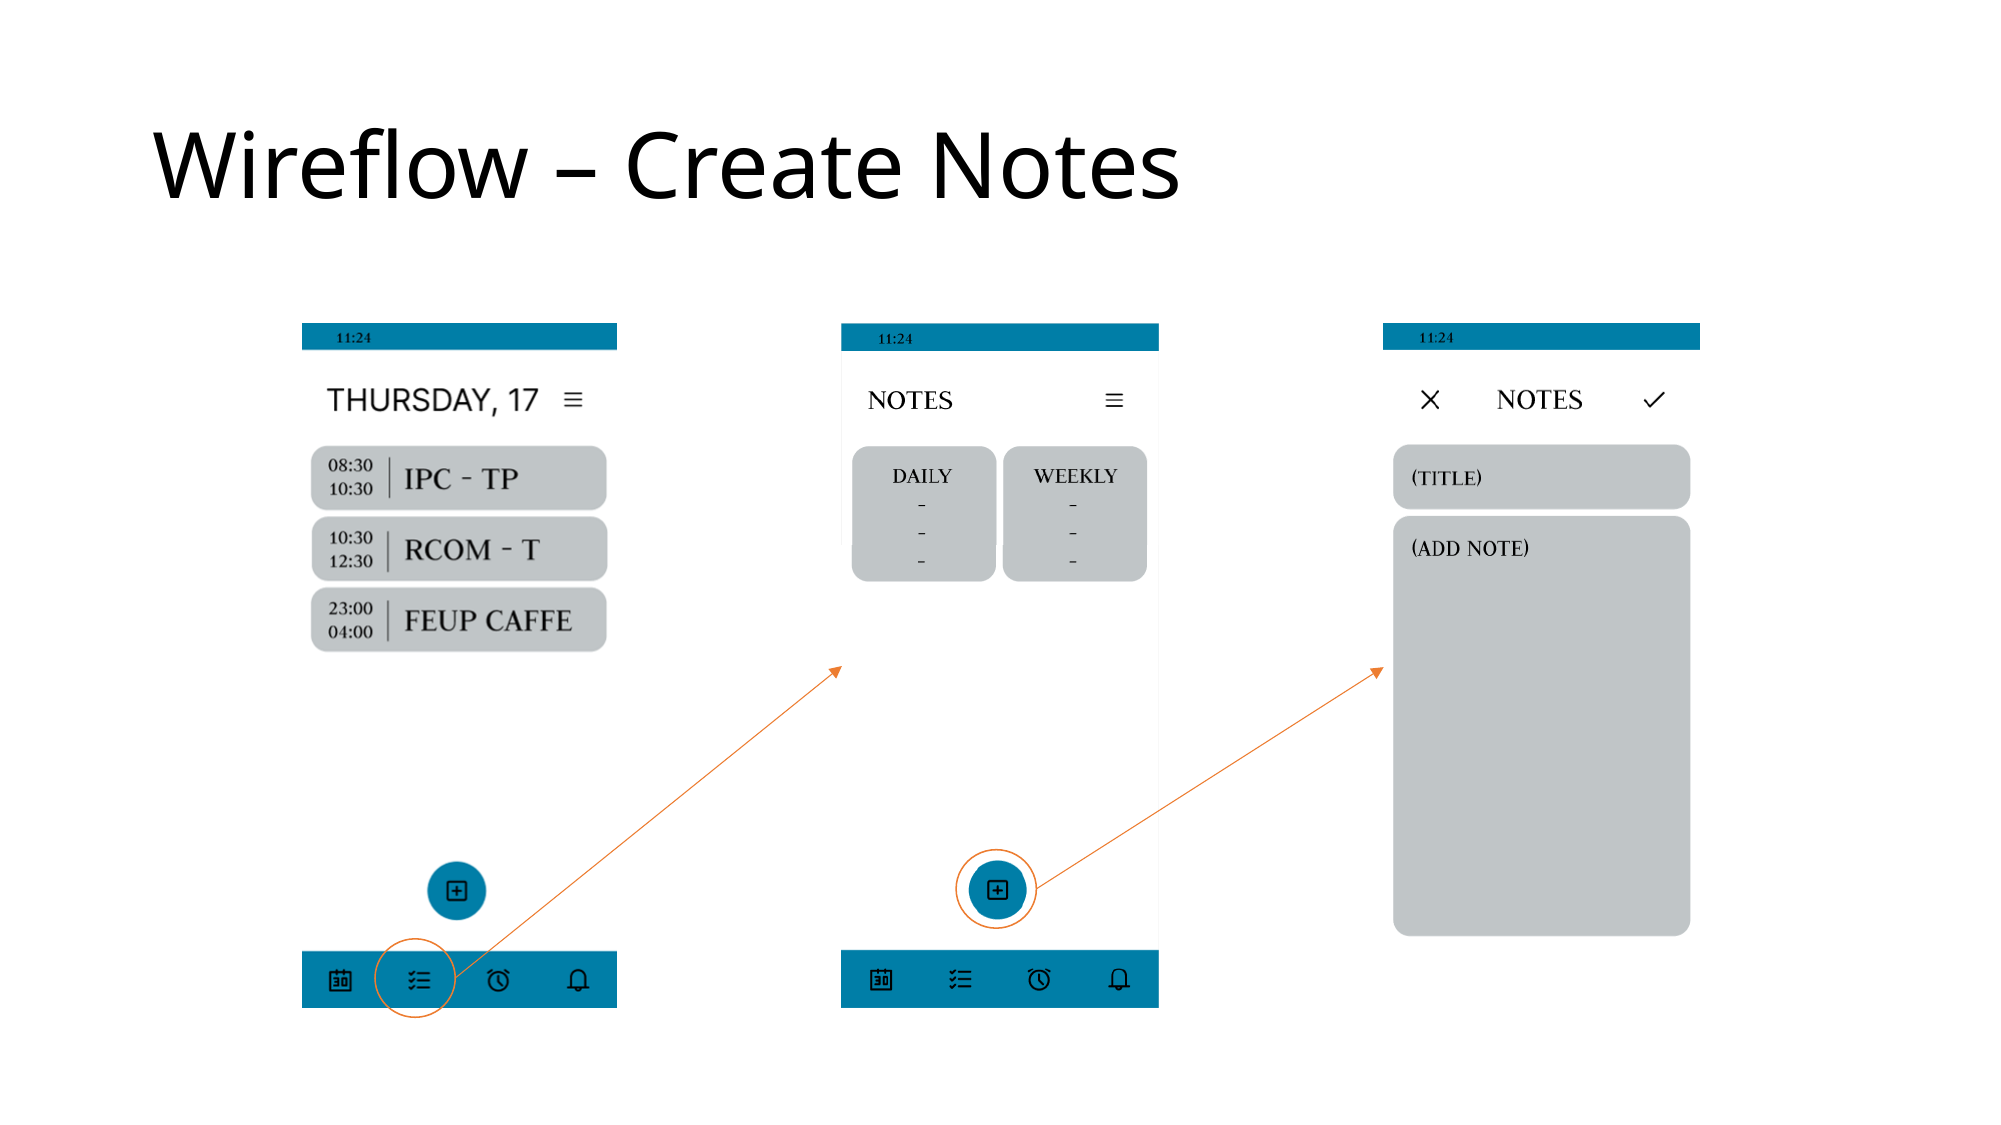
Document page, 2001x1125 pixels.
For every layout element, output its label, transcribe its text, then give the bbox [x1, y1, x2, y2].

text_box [455, 665, 842, 979]
picture [1383, 350, 1700, 1011]
text_box [390, 1009, 440, 1018]
picture [302, 350, 617, 953]
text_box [1036, 667, 1384, 889]
title Wireflow – Create Notes [137, 59, 1863, 278]
picture [841, 352, 1159, 950]
